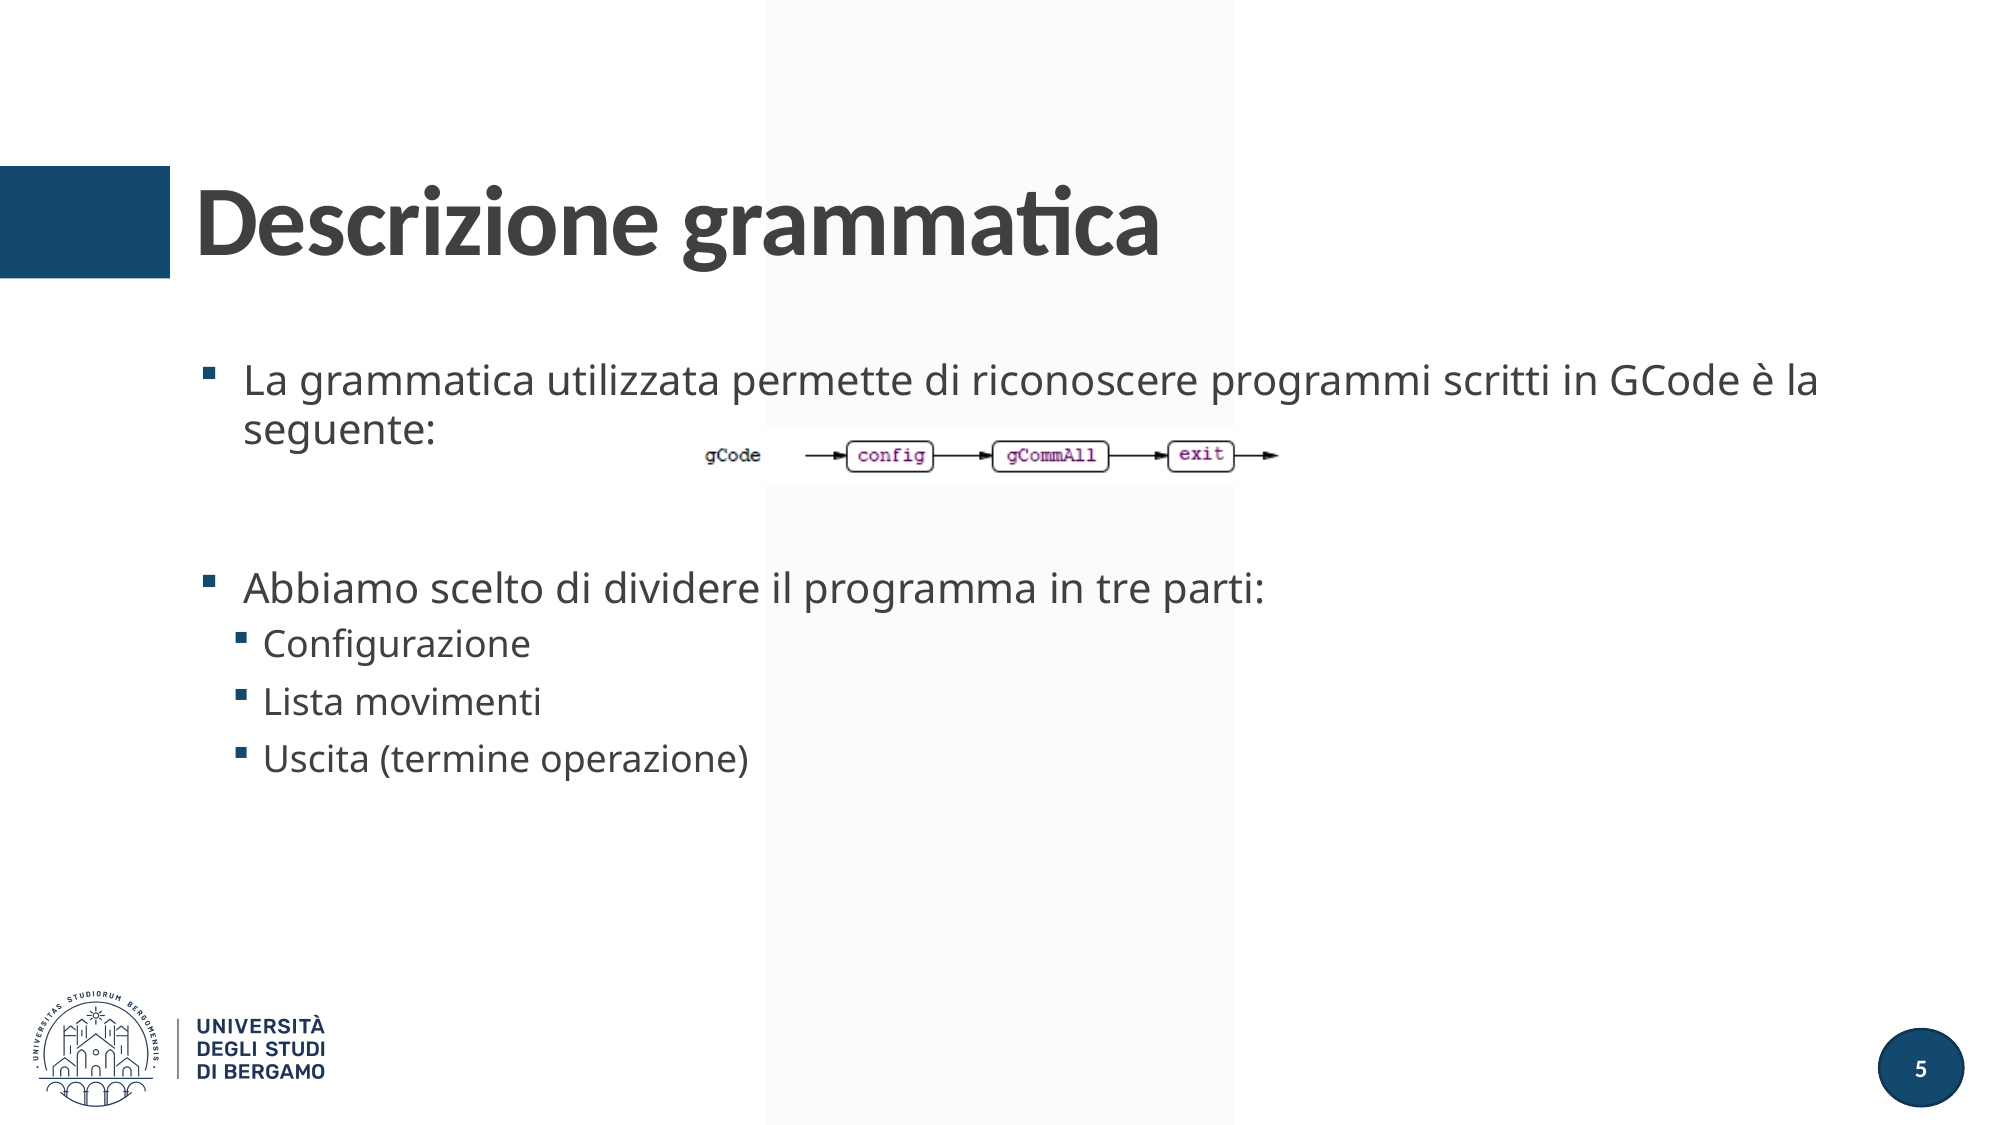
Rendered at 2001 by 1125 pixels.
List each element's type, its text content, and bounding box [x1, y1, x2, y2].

picture [696, 428, 1304, 485]
picture [33, 990, 325, 1107]
title Descrizione grammatica [180, 47, 1830, 285]
list La grammatica utilizzata permette di riconoscere programmi scritti in GCode è la seguente: Abbiamo scelto di dividere il programma in tre parti: Configurazione Lista movimenti Uscita (termine operazione) [199, 345, 1850, 1005]
text_box 5 [1877, 1027, 1965, 1108]
